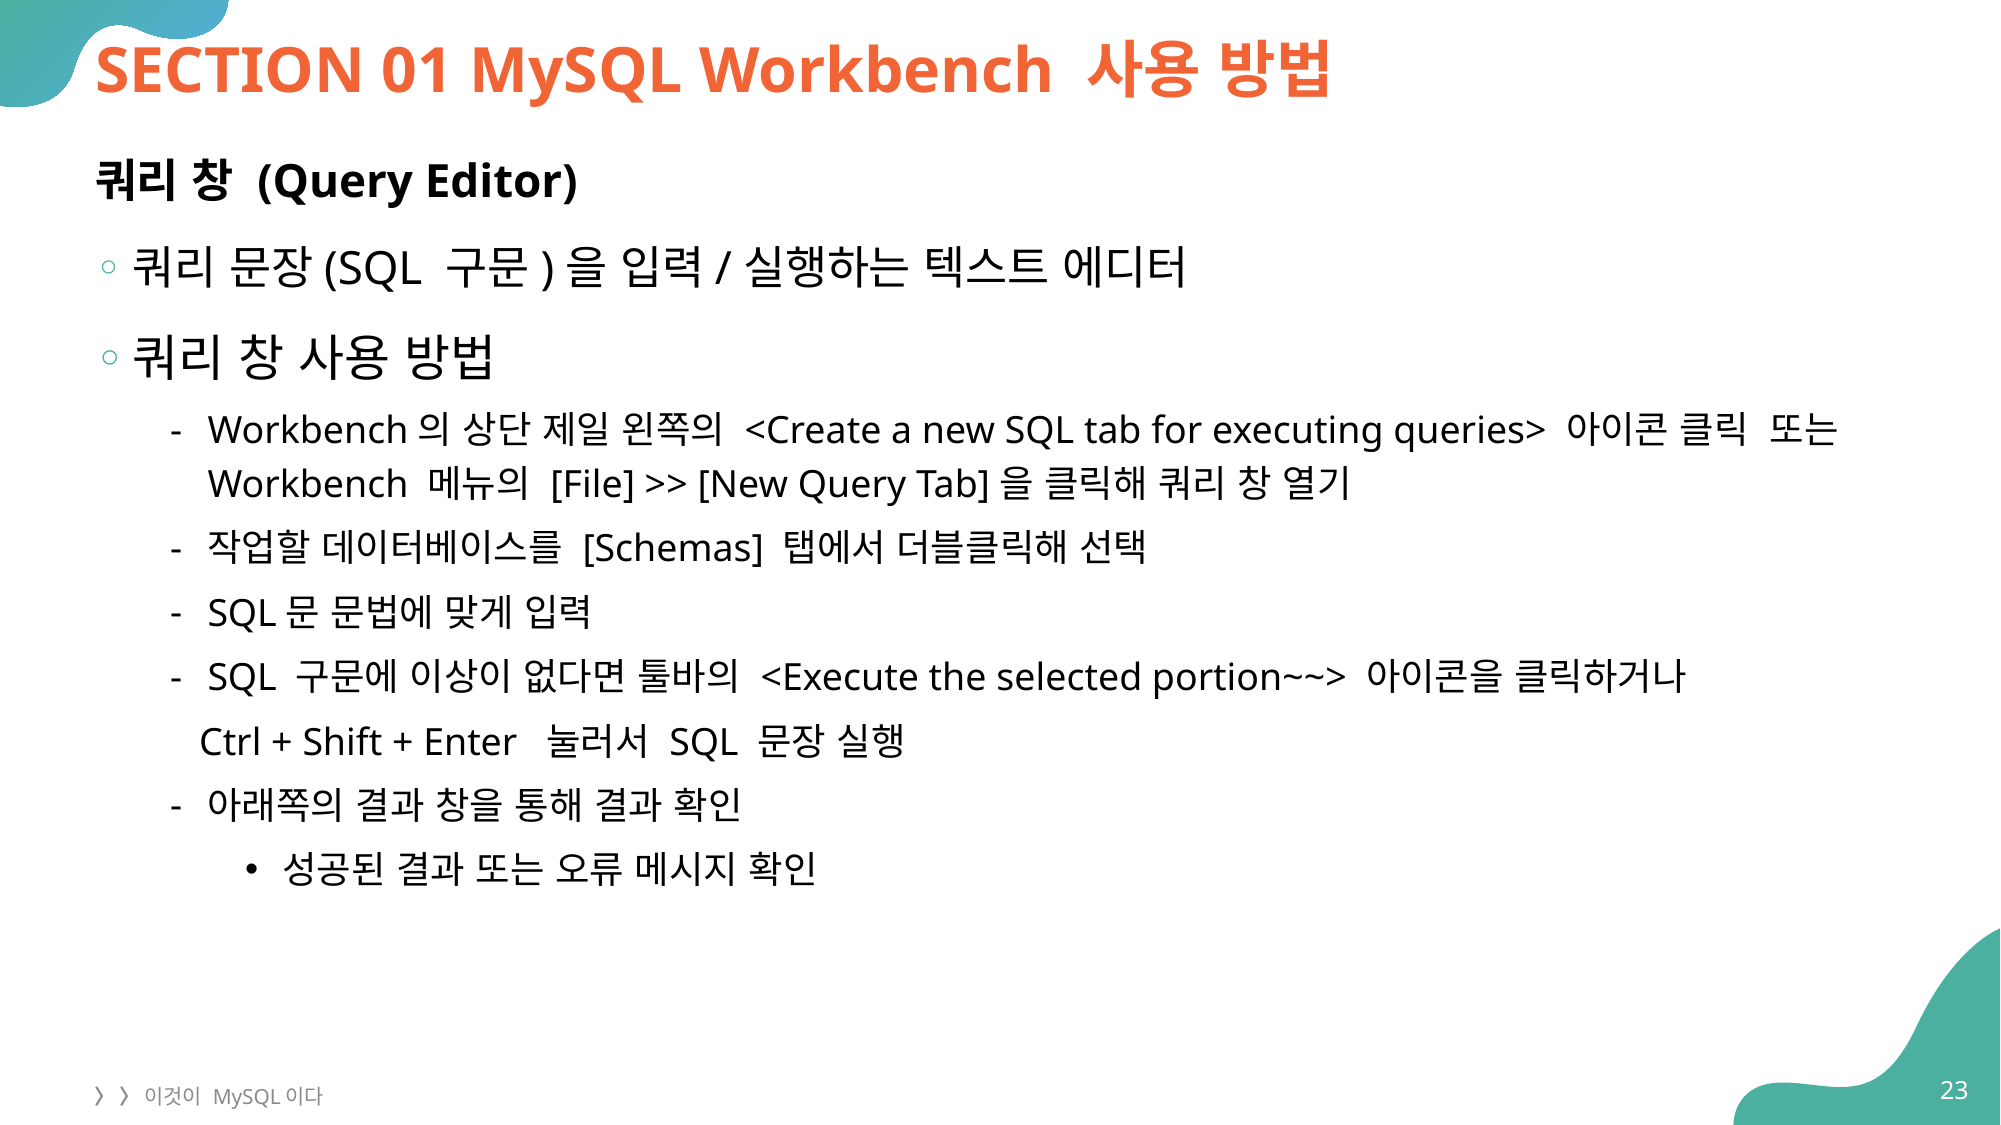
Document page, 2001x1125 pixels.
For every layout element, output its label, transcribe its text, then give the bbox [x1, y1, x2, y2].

footer 〉 〉 이것이 MySQL이다 [79, 1078, 755, 1114]
list 쿼리 창 (Query Editor) 쿼리 문장(SQL 구문)을 입력/실행하는 텍스트 에디터 쿼리 창 사용 방법 Workbench의 상단 제일 왼쪽의 <Create a new SQL tab for executing queries> 아이콘 클릭 또는Workbench 메뉴의 [File] >> [New Query Tab]을 클릭해 쿼리 창 열기 작업할 데이터베이스를 [Schemas] 탭에서 더블클릭해 선택 SQL문 문법에 맞게 입력 SQL 구문에 이상이 없다면 툴바의 <Execute the selected portion~~> 아이콘을 클릭하거나 Ctrl + Shift + Enter 눌러서 SQL 문장 실행 아래쪽의 결과 창을 통해 결과 확인 성공된 결과 또는 오류 메시지 확인 [79, 133, 1931, 1062]
slide_number 23 [1917, 1061, 1984, 1122]
title SECTION 01 MySQL Workbench 사용 방법 [79, 17, 1931, 128]
